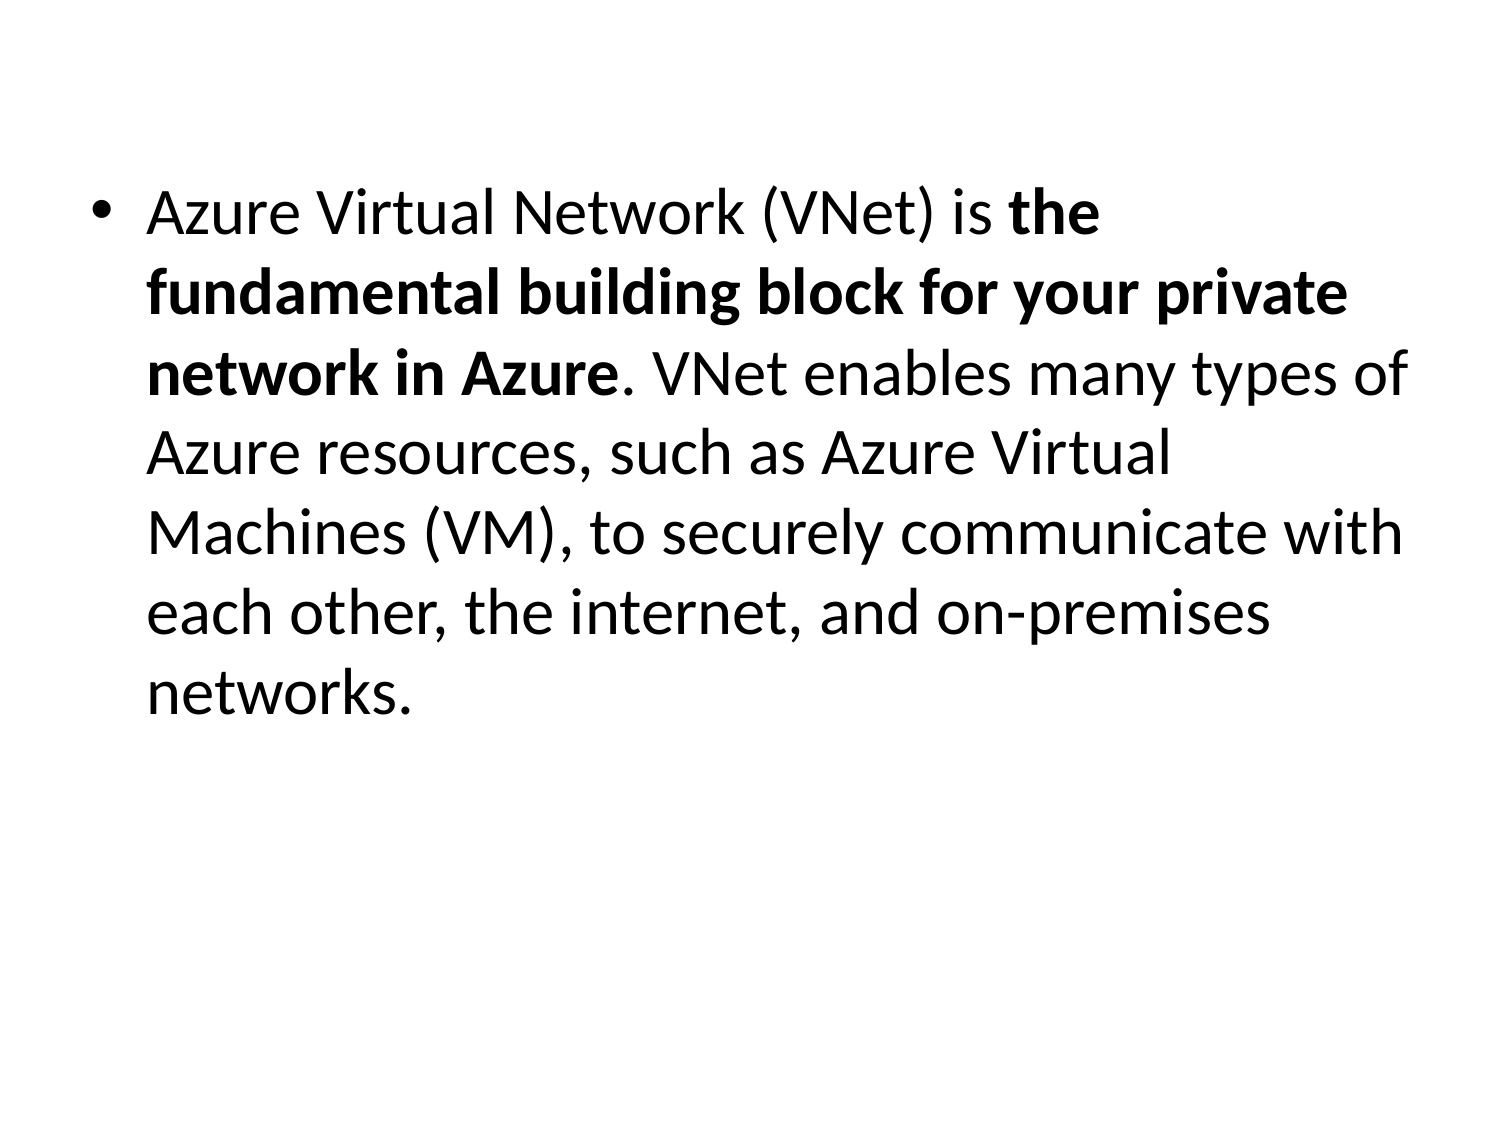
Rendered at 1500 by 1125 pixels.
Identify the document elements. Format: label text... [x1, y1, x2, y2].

list Azure Virtual Network (VNet) is the fundamental building block for your private network in Azure. VNet enables many types of Azure resources, such as Azure Virtual Machines (VM), to securely communicate with each other, the internet, and on-premises networks. [75, 160, 1425, 1005]
